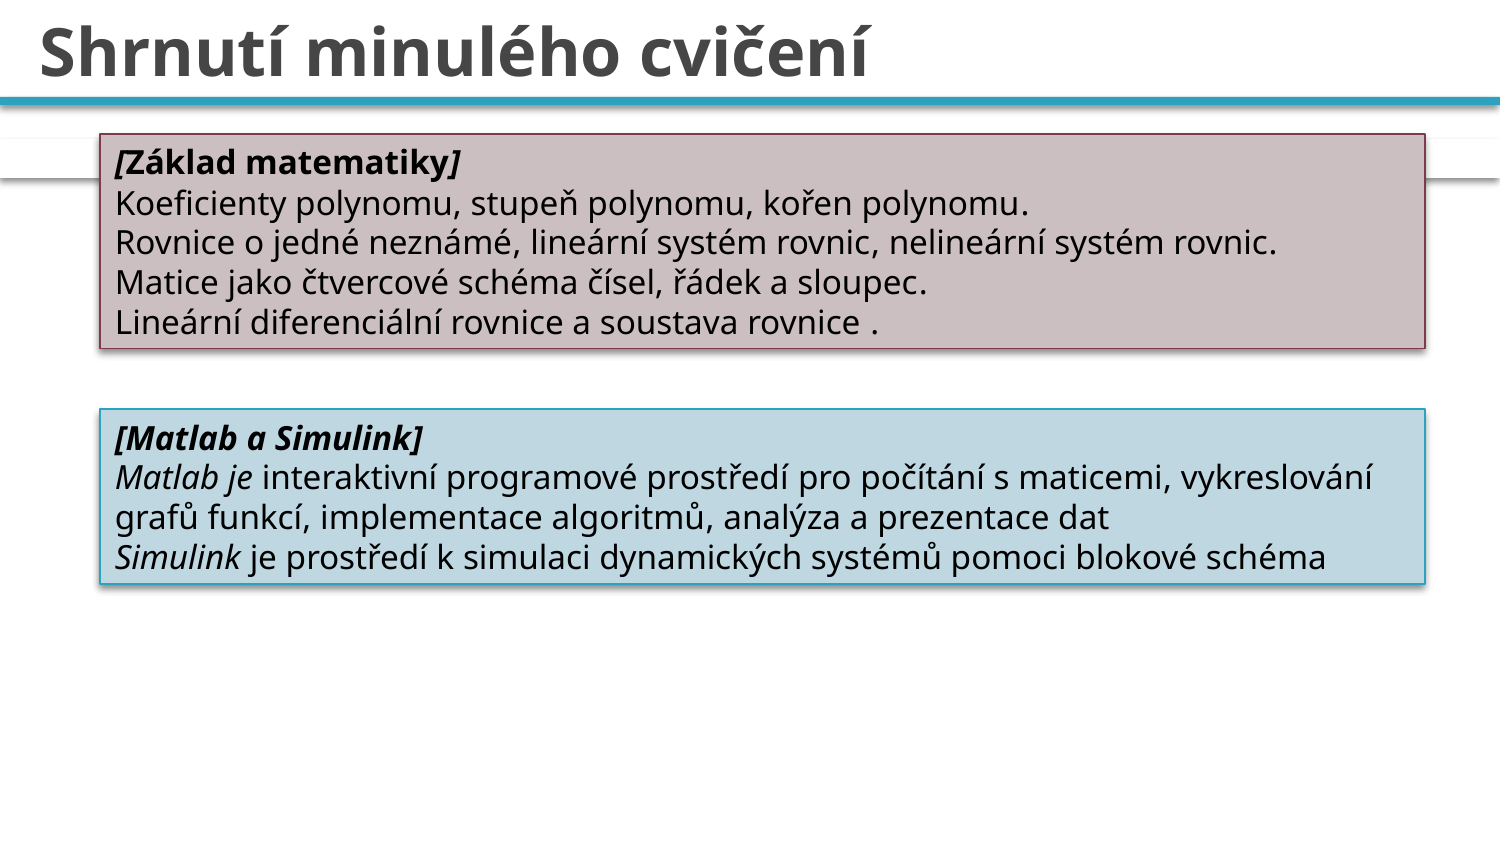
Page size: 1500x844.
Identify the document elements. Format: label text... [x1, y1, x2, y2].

title Shrnutí minulého cvičení [24, 19, 1463, 97]
text_box [Matlab a Simulink] Matlab je interaktivní programové prostředí pro počítání s maticemi, vykreslování grafů funkcí, implementace algoritmů, analýza a prezentace dat Simulink je prostředí k simulaci dynamických systémů pomoci blokové schéma [99, 408, 1426, 585]
text_box [Základ matematiky] Koeficienty polynomu, stupeň polynomu, kořen polynomu. Rovnice o jedné neznámé, lineární systém rovnic, nelineární systém rovnic. Matice jako čtvercové schéma čísel, řádek a sloupec. Lineární diferenciální rovnice a soustava rovnice . [99, 133, 1426, 349]
